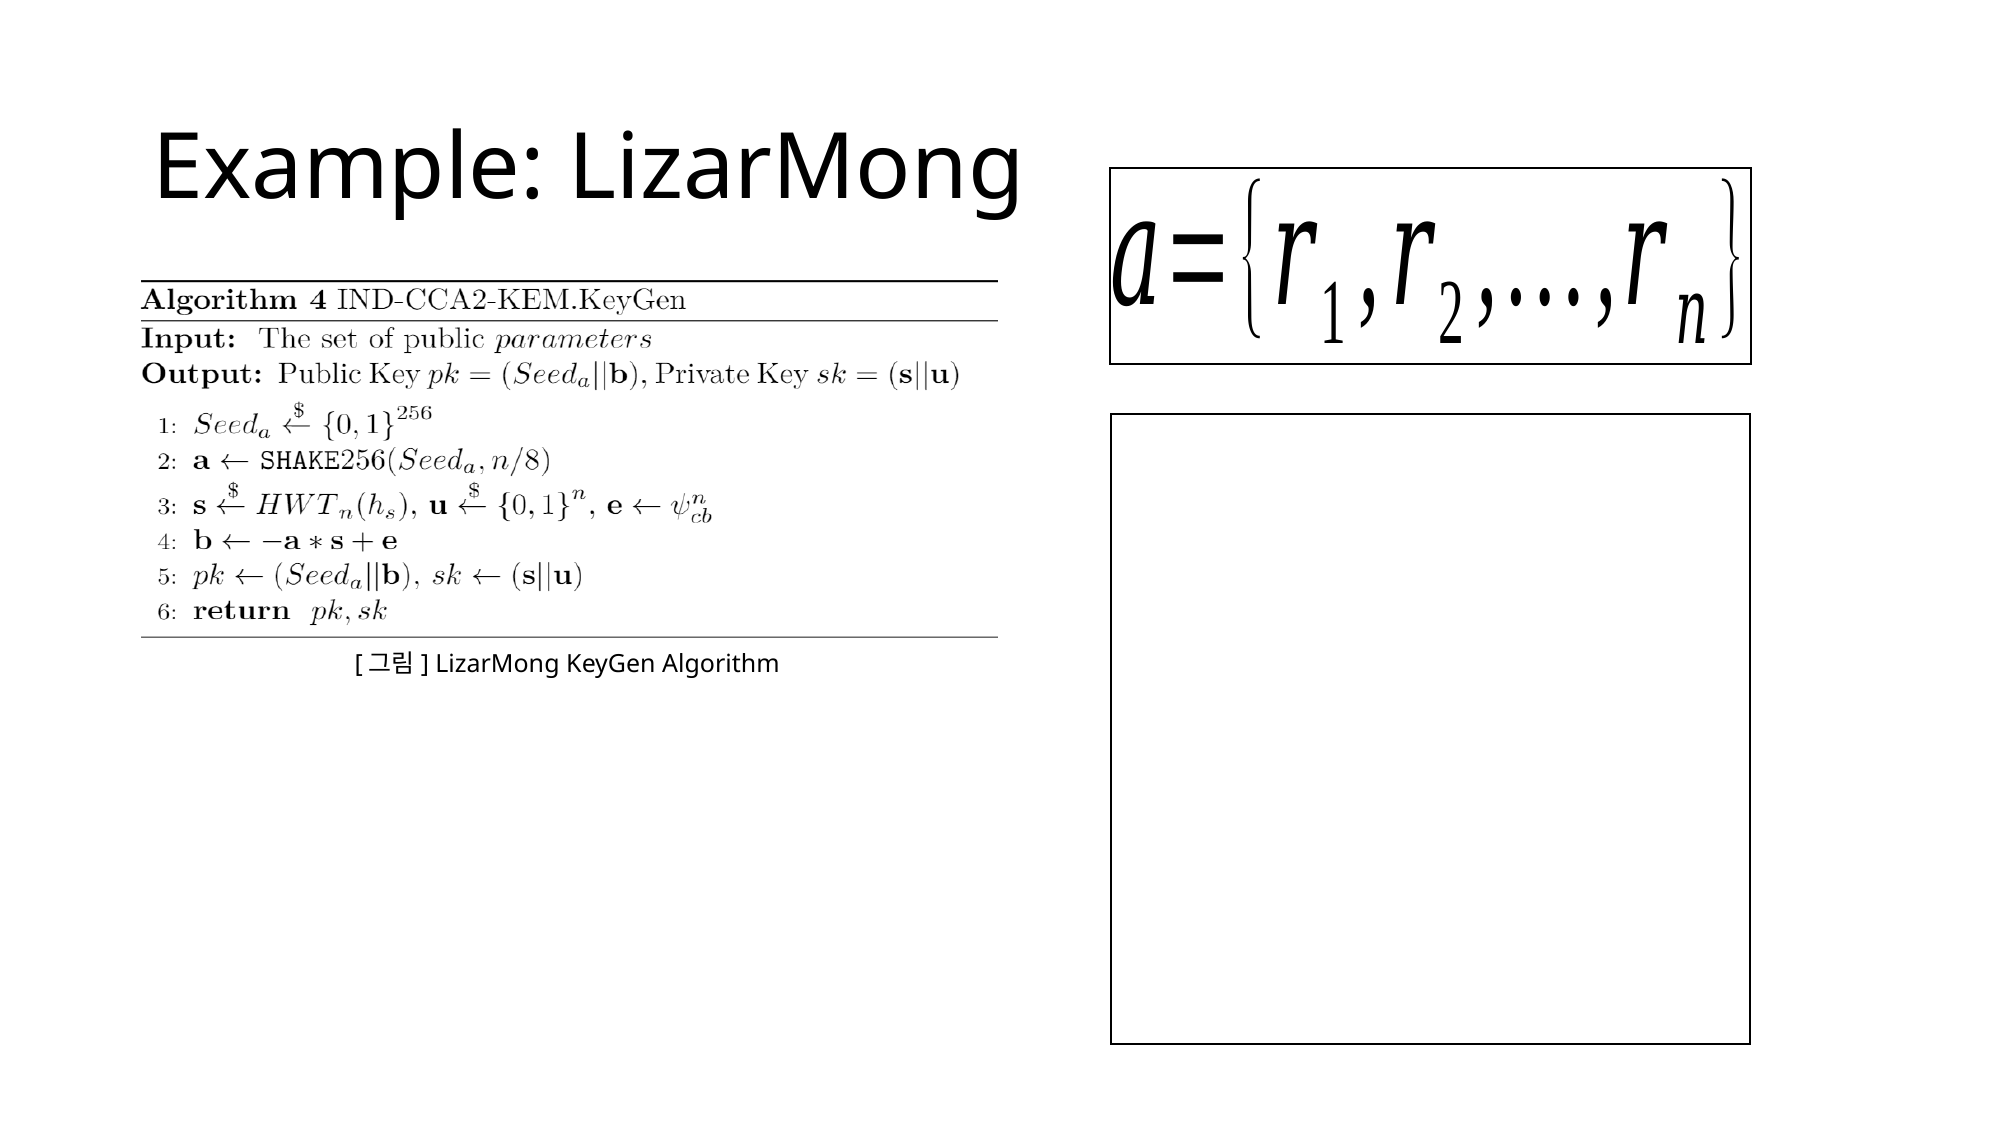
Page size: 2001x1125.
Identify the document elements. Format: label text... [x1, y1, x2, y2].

title Example: LizarMong [137, 59, 1863, 278]
text_box [그림] LizarMong KeyGen Algorithm [335, 641, 800, 685]
picture [137, 277, 998, 641]
